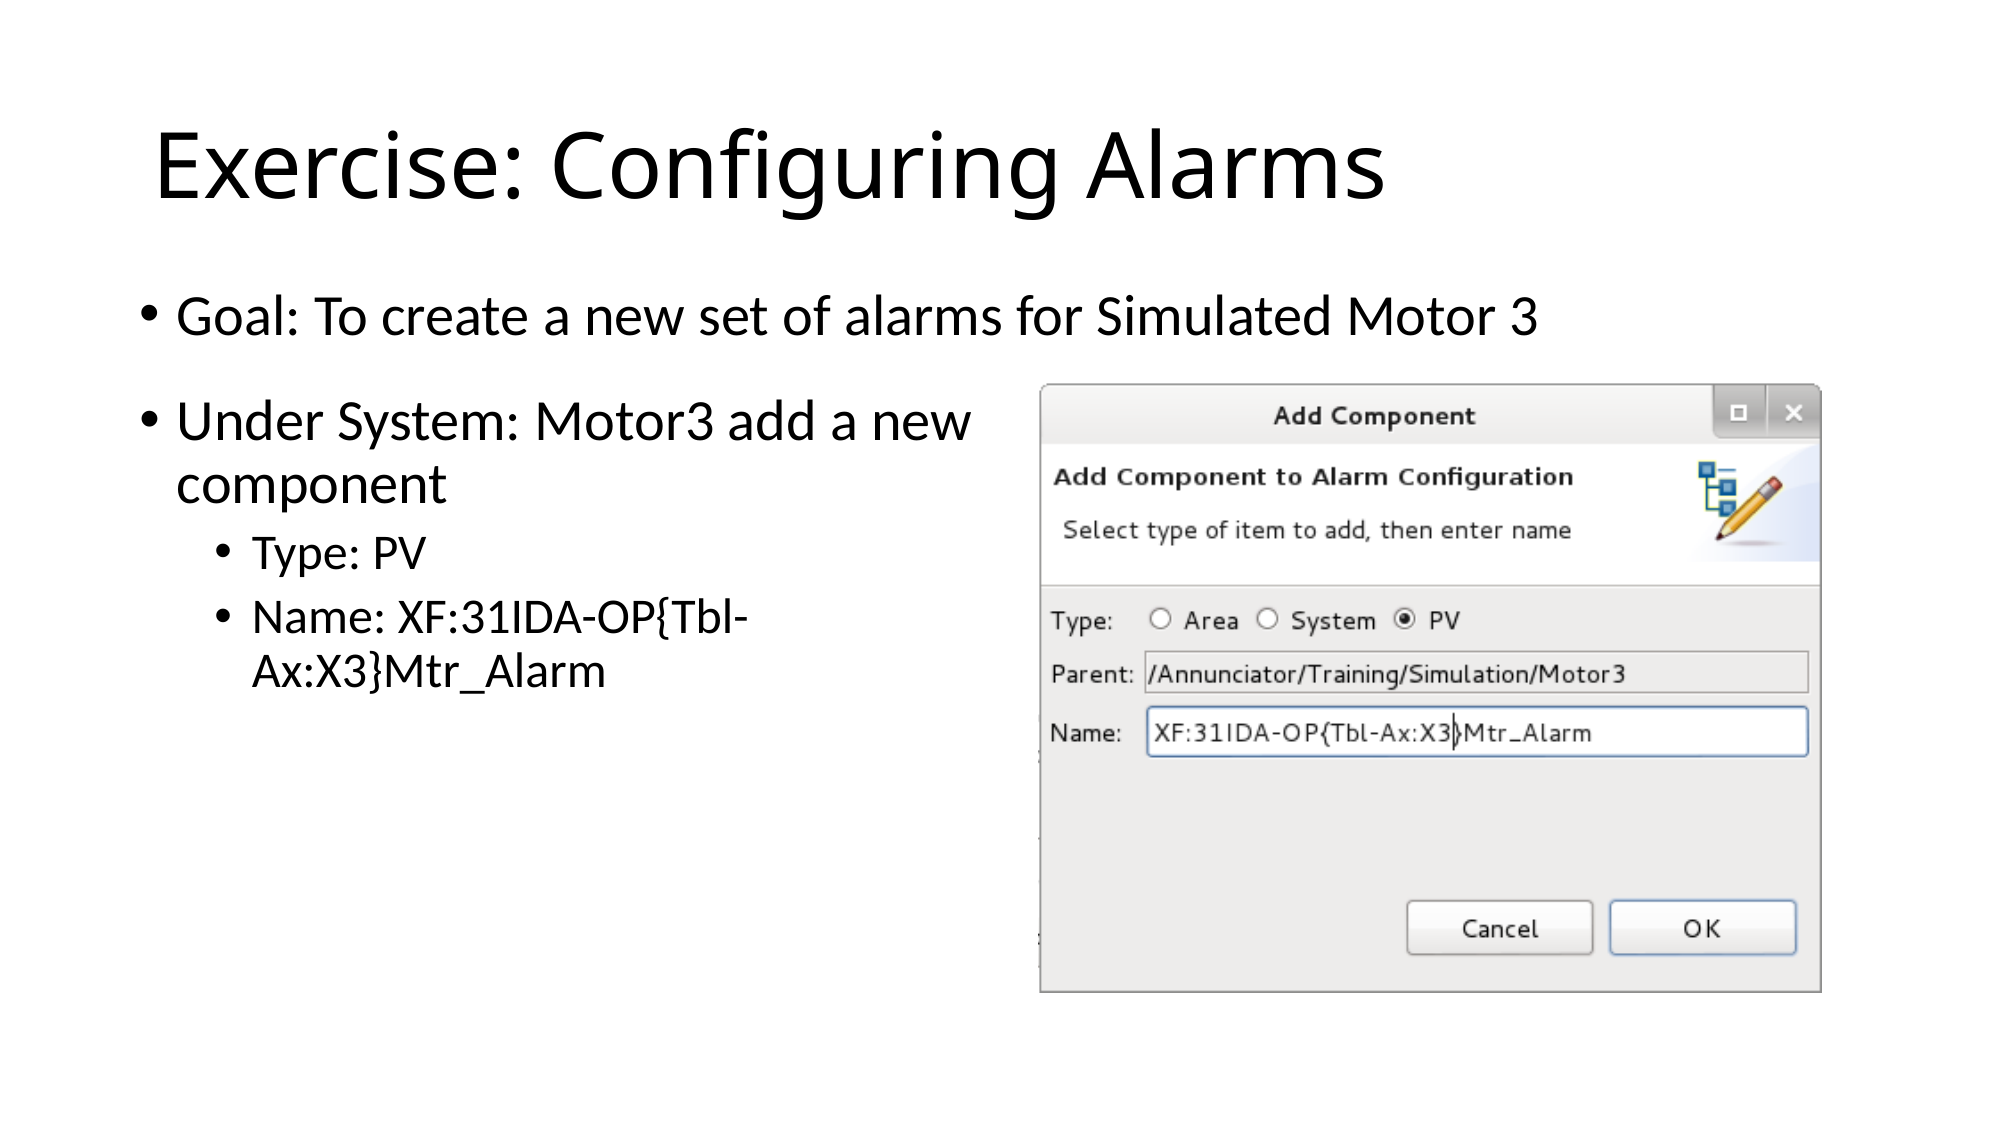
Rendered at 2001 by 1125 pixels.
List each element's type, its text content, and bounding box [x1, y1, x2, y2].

list Under System: Motor3 add a new component Type: PV Name: XF:31IDA-OP{Tbl-Ax:X3}Mtr_Alarm [124, 489, 1039, 1014]
text_box Goal: To create a new set of alarms for Simulated Motor 3 [124, 277, 1889, 489]
title Exercise: Configuring Alarms [137, 59, 1863, 277]
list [1038, 382, 1822, 993]
